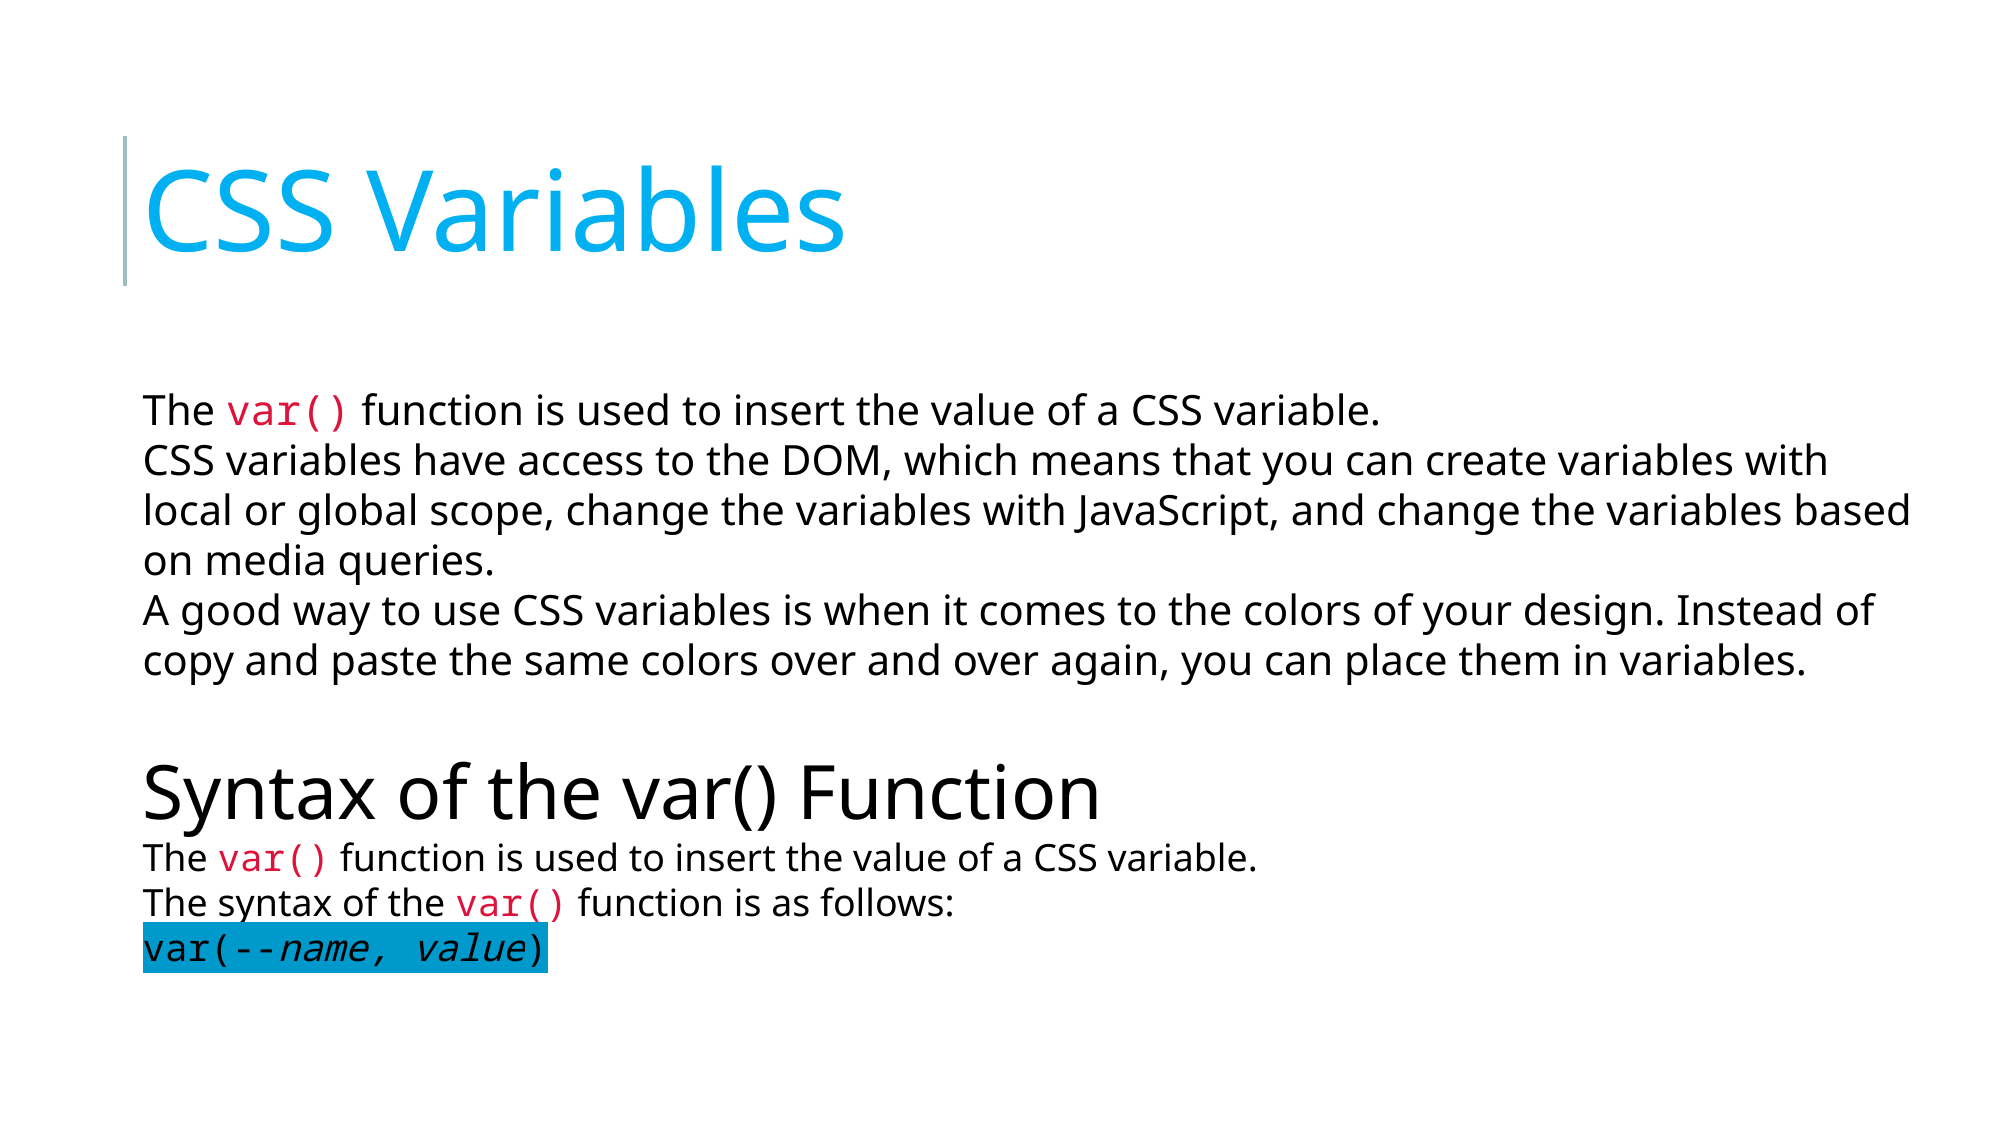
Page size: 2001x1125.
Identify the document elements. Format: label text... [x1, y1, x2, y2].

text_box CSS Variables The var() function is used to insert the value of a CSS variable. CSS variables have access to the DOM, which means that you can create variables with local or global scope, change the variables with JavaScript, and change the variables based on media queries. A good way to use CSS variables is when it comes to the colors of your design. Instead of copy and paste the same colors over and over again, you can place them in variables. [142, 124, 1926, 699]
text_box Syntax of the var() Function The var() function is used to insert the value of a CSS variable. The syntax of the var() function is as follows: var(--name, value) [142, 729, 1835, 984]
